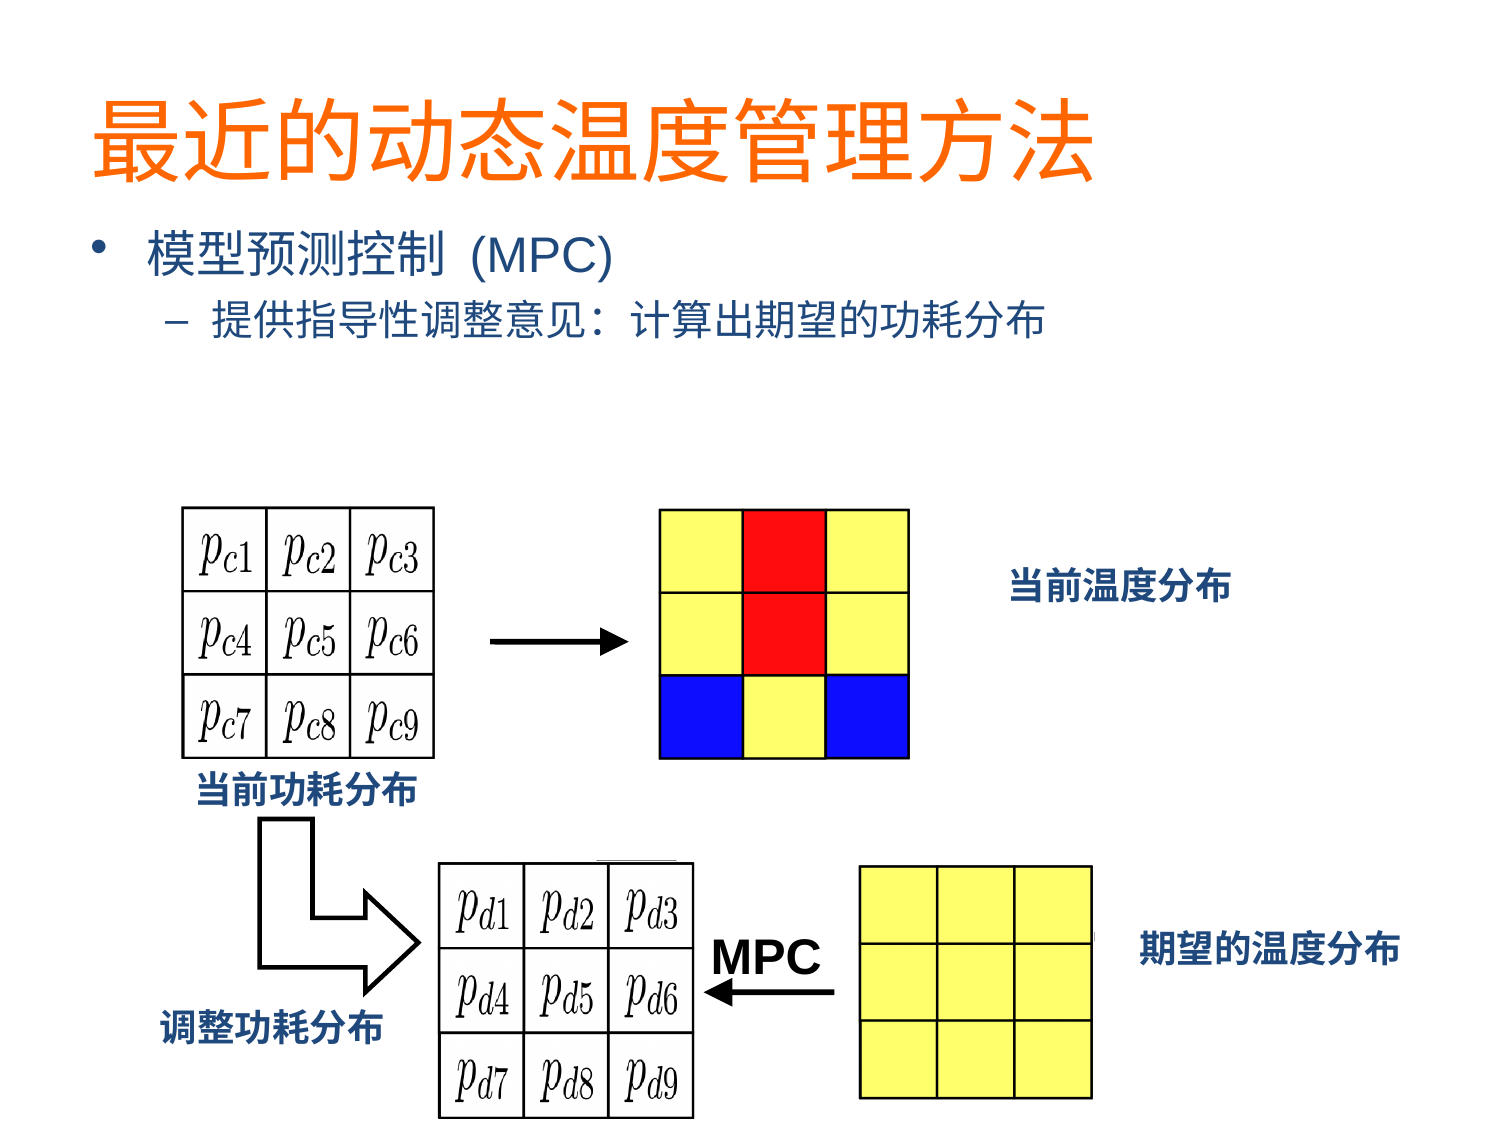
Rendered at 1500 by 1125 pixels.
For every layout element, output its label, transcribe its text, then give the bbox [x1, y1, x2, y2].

picture [655, 503, 912, 763]
title 最近的动态温度管理方法 [74, 44, 1426, 198]
text_box [703, 992, 835, 1003]
text_box 期望的温度分布 [1124, 917, 1500, 977]
text_box MPC [700, 917, 849, 992]
text_box [259, 819, 419, 993]
text_box 调整功耗分布 [144, 997, 419, 1115]
text_box 当前温度分布 [992, 554, 1381, 615]
text_box [490, 631, 629, 653]
picture [435, 860, 696, 1120]
picture [179, 503, 437, 761]
picture [854, 862, 1095, 1102]
text_box 当前功耗分布 [179, 758, 568, 819]
list 模型预测控制 (MPC) 提供指导性调整意见：计算出期望的功耗分布 [74, 198, 1426, 427]
